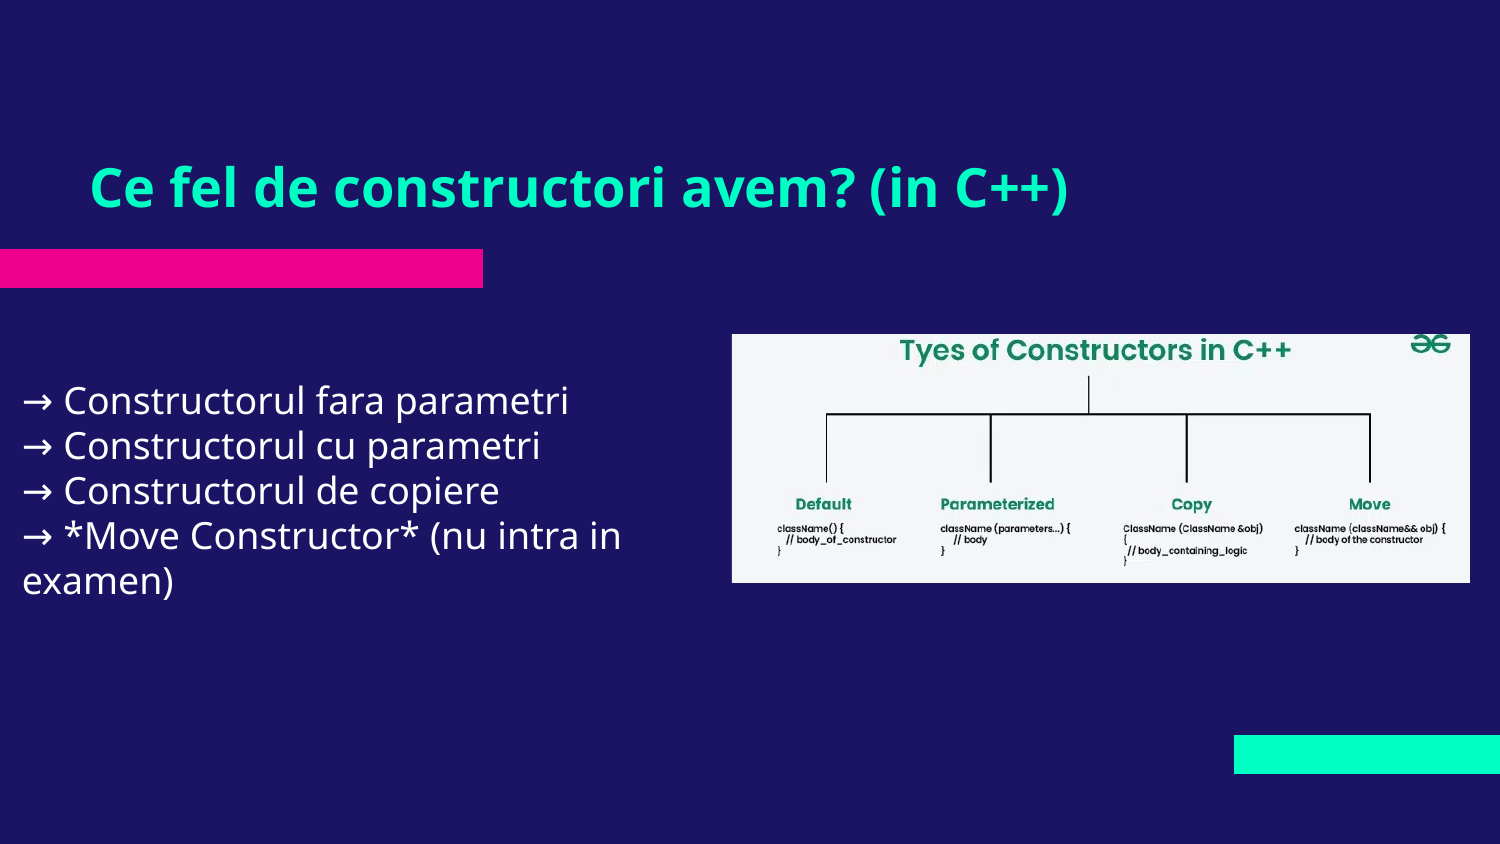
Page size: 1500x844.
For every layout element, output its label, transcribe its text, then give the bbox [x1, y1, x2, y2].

list → Constructorul fara parametri → Constructorul cu parametri → Constructorul de copiere → *Move Constructor* (nu intra in examen) [6, 361, 745, 667]
title Ce fel de constructori avem? (in C++) [74, 138, 1426, 249]
picture [731, 334, 1471, 602]
text_box [1234, 734, 1500, 775]
